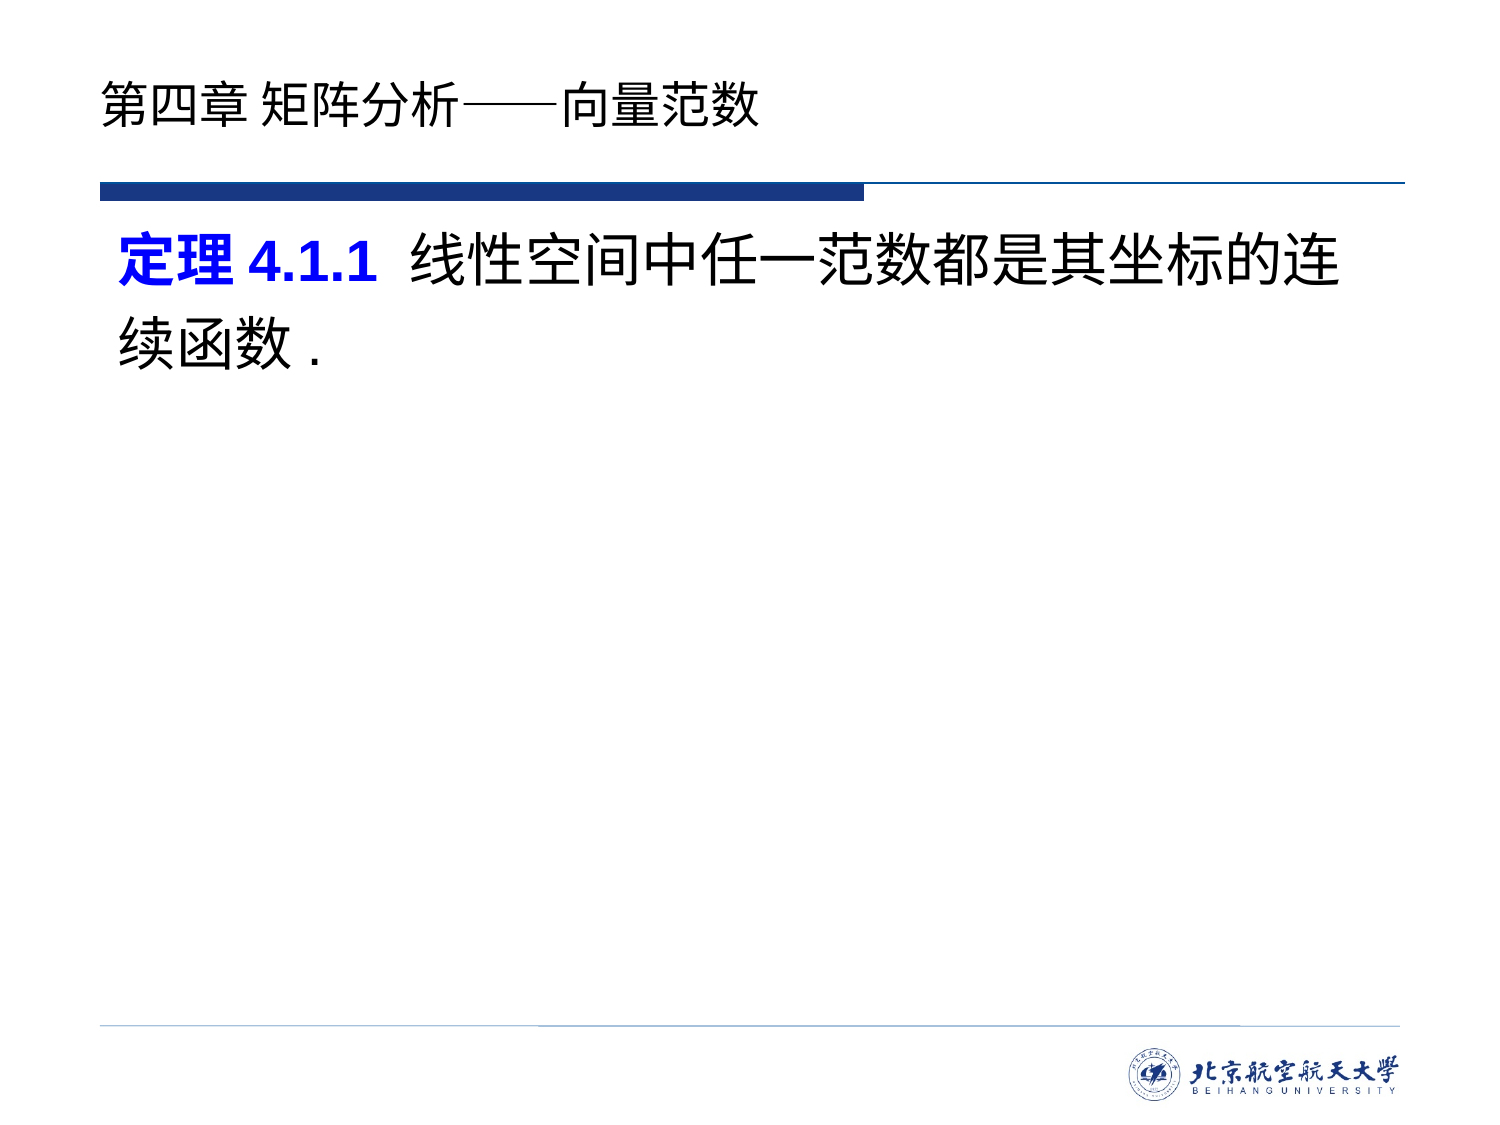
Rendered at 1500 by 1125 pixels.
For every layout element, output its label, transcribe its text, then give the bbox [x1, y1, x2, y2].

title 第四章 矩阵分析——向量范数 [83, 29, 1397, 141]
picture [1114, 1041, 1412, 1108]
